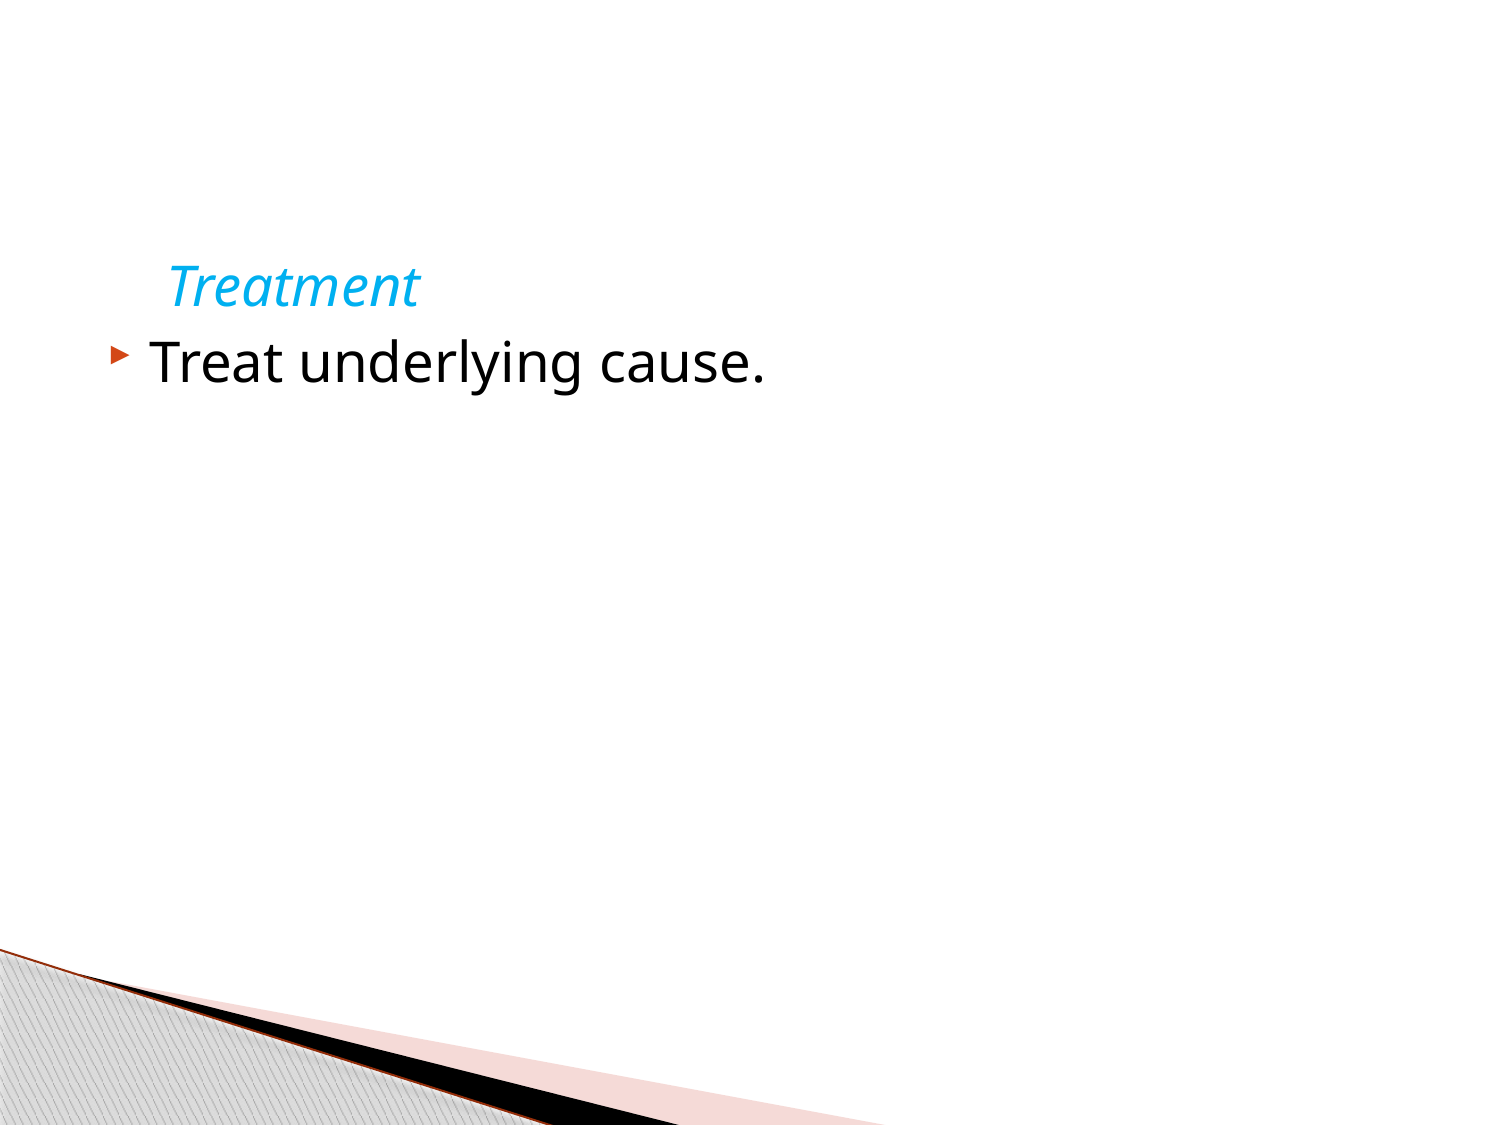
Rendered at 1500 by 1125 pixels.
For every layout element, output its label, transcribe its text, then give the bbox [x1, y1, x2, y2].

list Treatment Treat underlying cause. [75, 243, 1425, 986]
